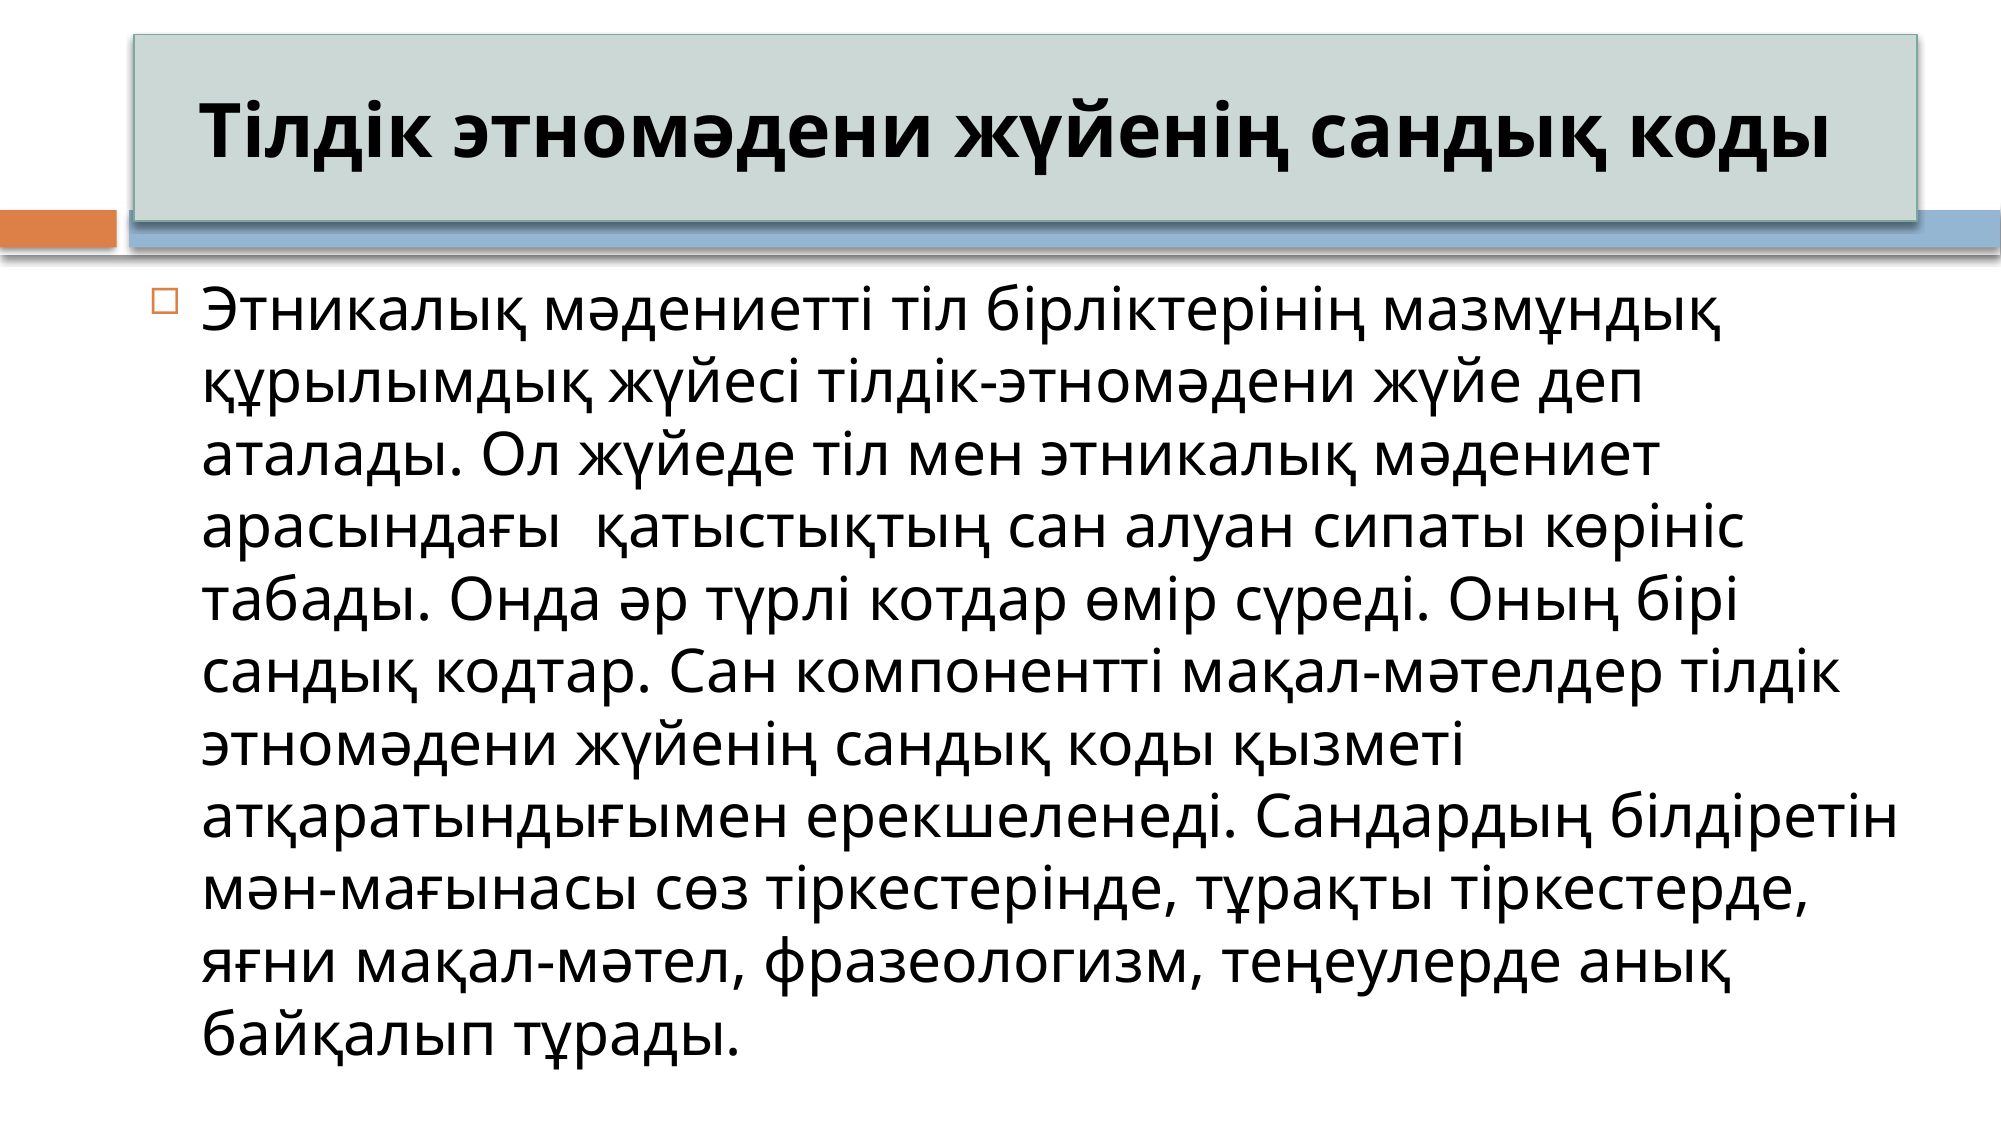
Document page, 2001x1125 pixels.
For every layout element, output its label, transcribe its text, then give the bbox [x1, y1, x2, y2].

list Этникалық мәдениетті тіл бірліктерінің мазмұндық құрылымдық жүйесі тілдік-этномәдени жүйе деп аталады. Ол жүйеде тіл мен этникалық мәдениет арасындағы қатыстықтың сан алуан сипаты көрініс табады. Онда әр түрлі котдар өмір сүреді. Оның бірі сандық кодтар. Сан компонентті мақал-мәтелдер тілдік этномәдени жүйенің сандық коды қызметі атқаратындығымен ерекшеленеді. Сандардың білдіретін мән-мағынасы сөз тіркестерінде, тұрақты тіркестерде, яғни мақал-мәтел, фразеологизм, теңеулерде анық байқалып тұрады. [133, 262, 1918, 1000]
title Тілдік этномәдени жүйенің сандық коды [133, 34, 1918, 222]
